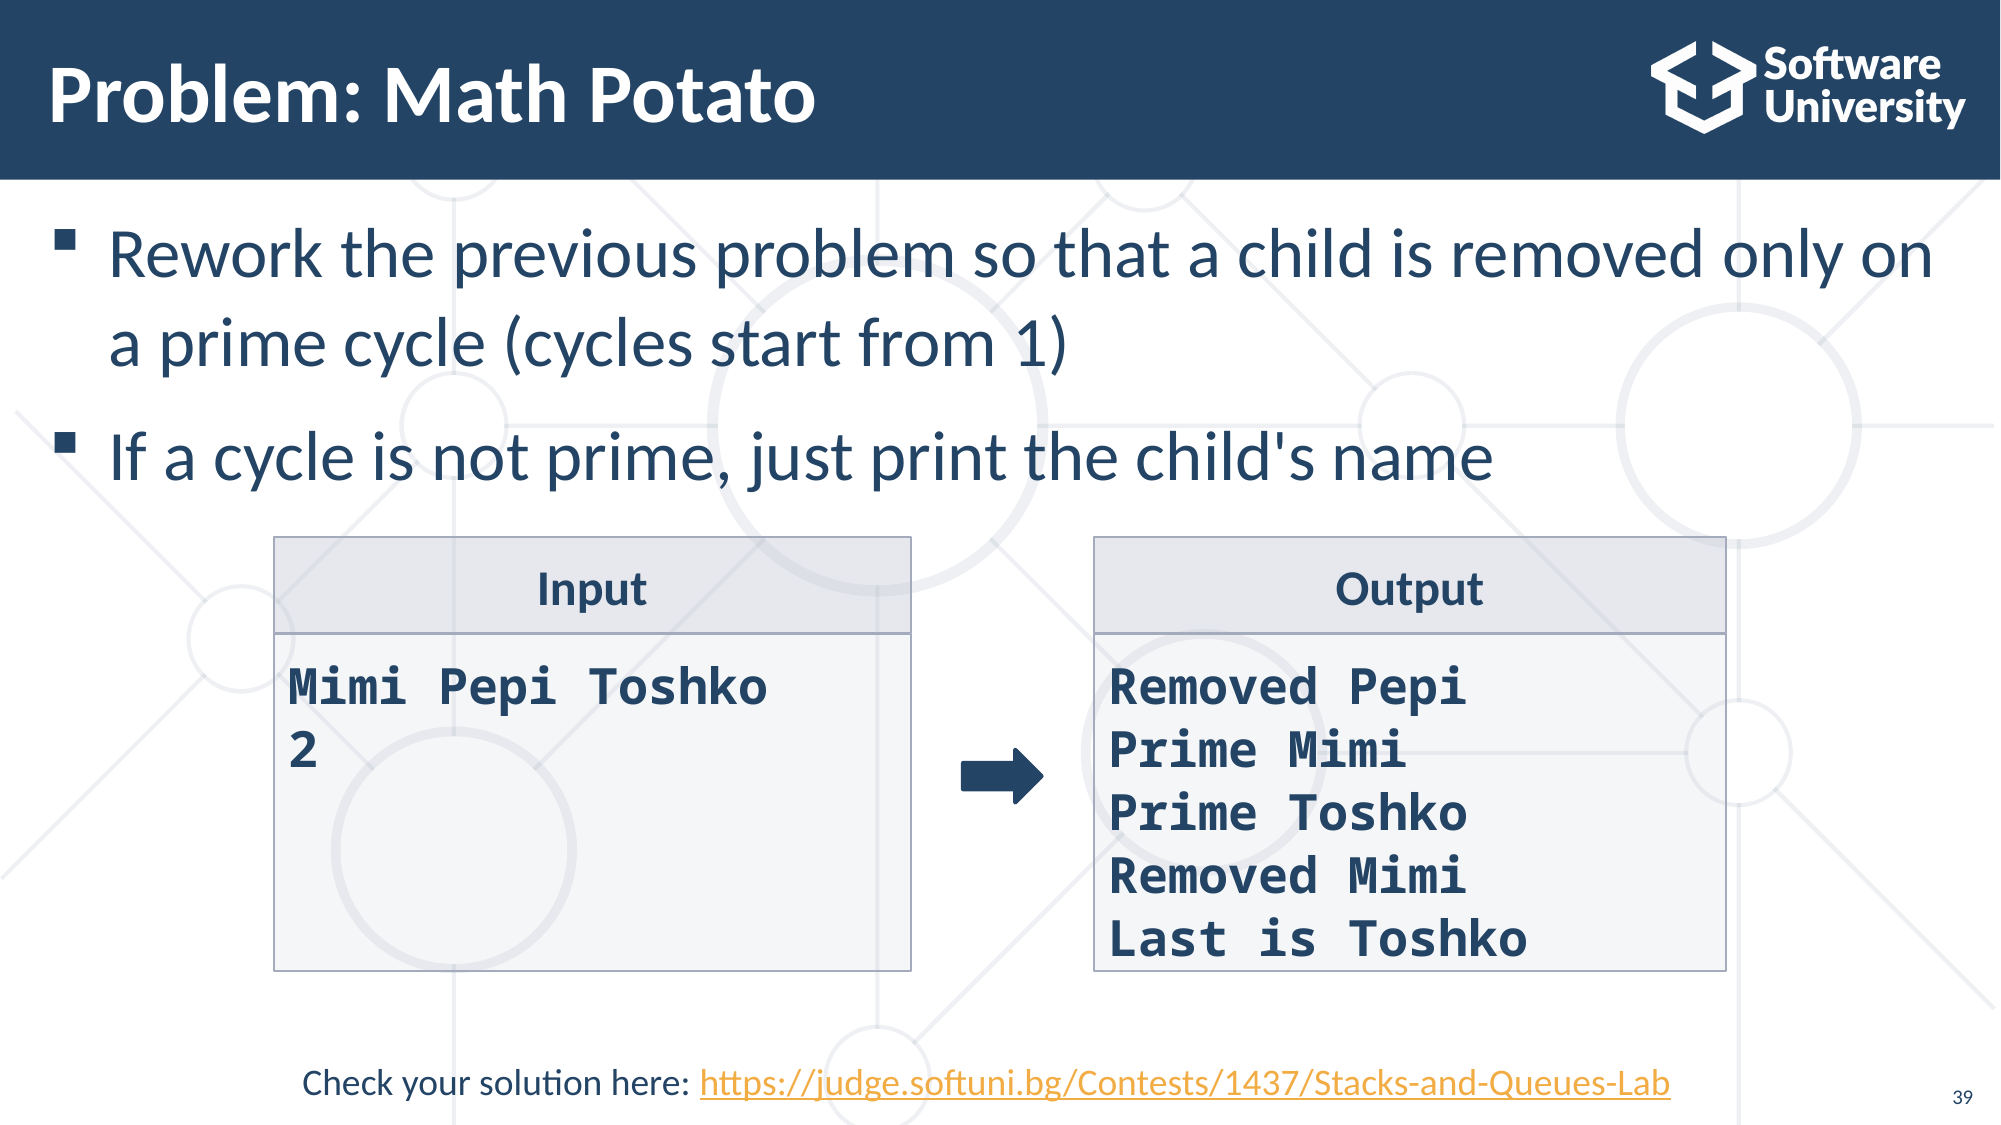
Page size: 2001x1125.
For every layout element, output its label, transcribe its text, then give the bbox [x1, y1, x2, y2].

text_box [273, 537, 1727, 972]
list Rework the previous problem so that a child is removed only on a prime cycle (cycles start from 1) If a cycle is not prime, just print the child's name [31, 196, 1970, 1050]
slide_number 39 [1927, 1067, 1989, 1117]
title Problem: Math Potato [31, 16, 1625, 162]
picture [1651, 41, 1966, 134]
text_box Check your solution here: https://judge.softuni.bg/Contests/1437/Stacks-and-Queues-Lab [118, 1050, 1856, 1111]
